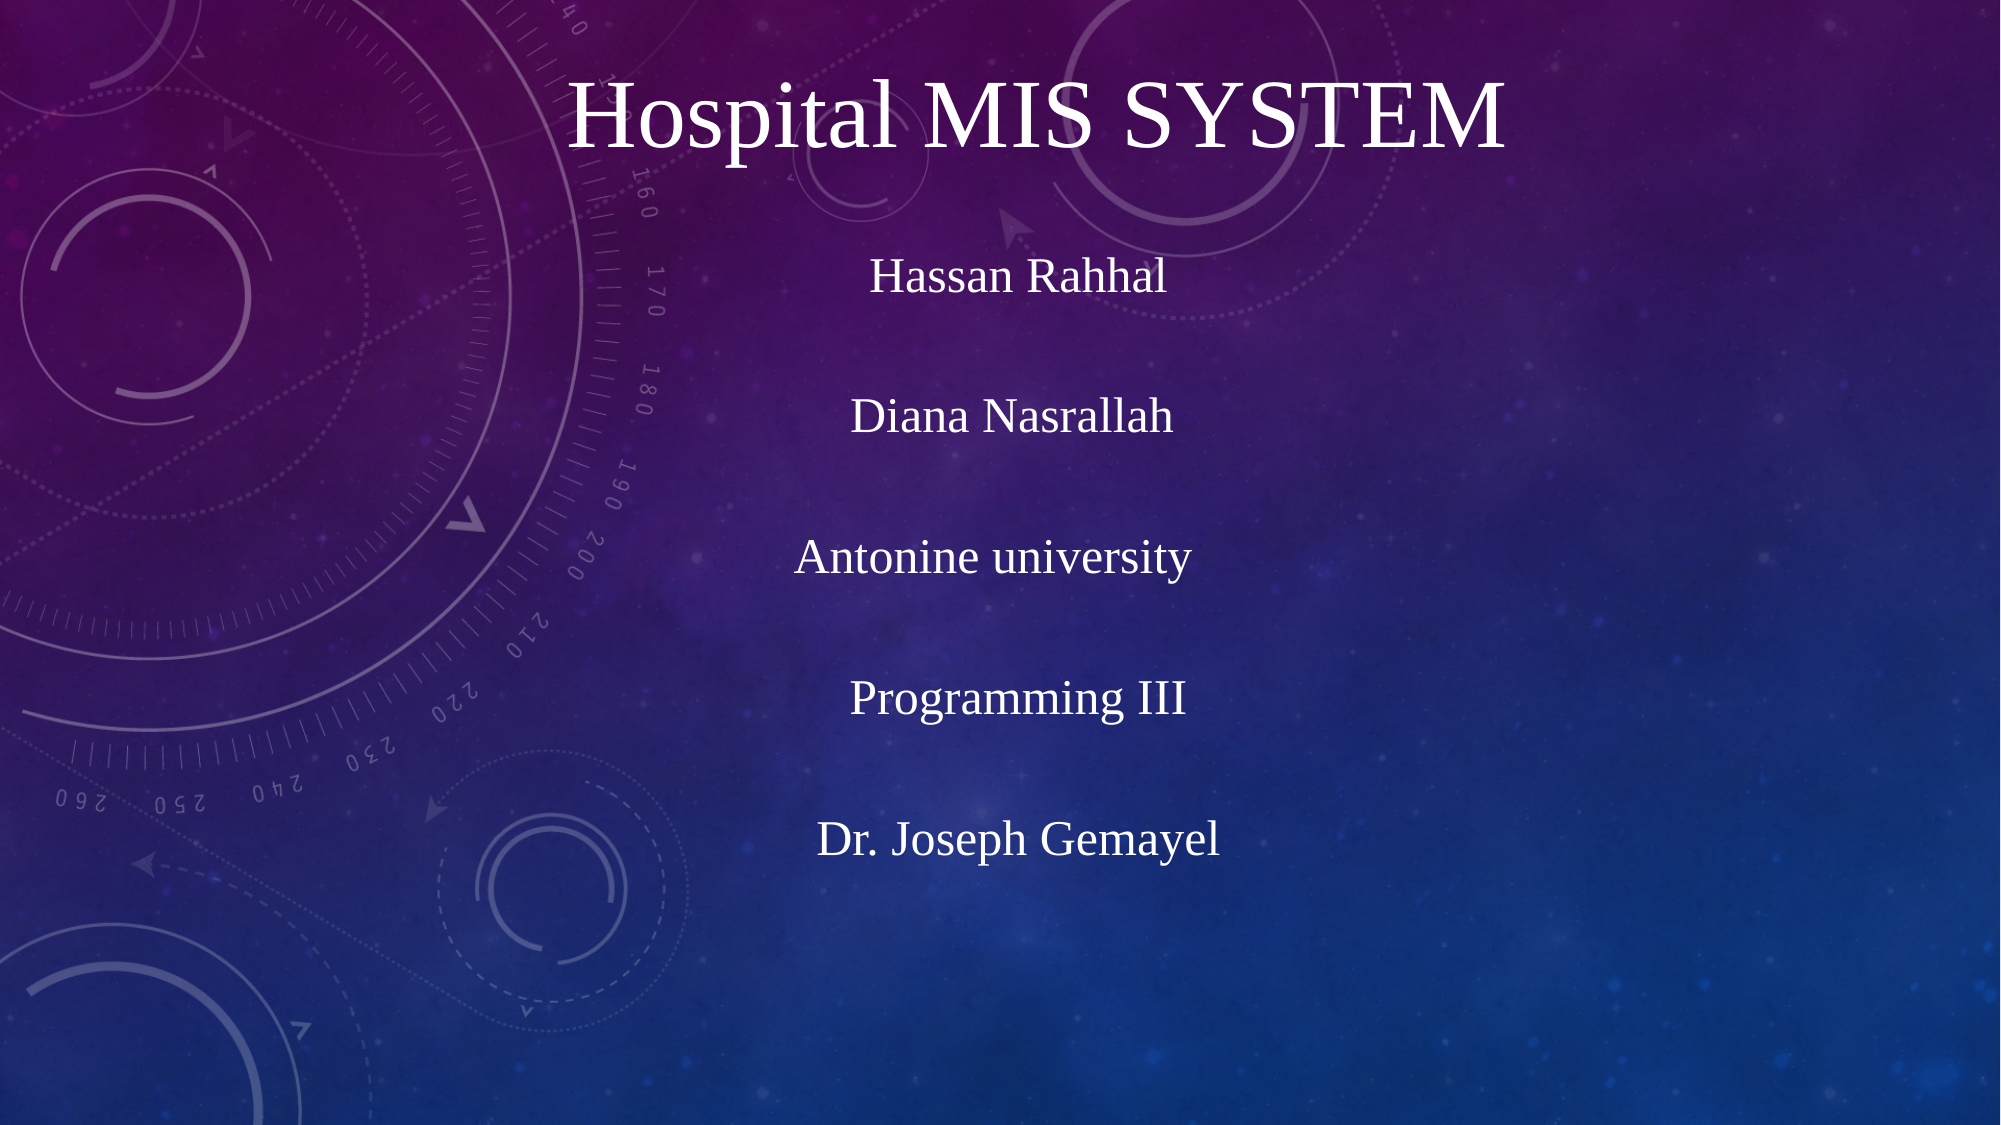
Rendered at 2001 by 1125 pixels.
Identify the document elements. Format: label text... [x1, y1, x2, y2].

subtitle Hassan Rahhal Diana Nasrallah Antonine university Programming III Dr. Joseph Gemayel [493, 174, 1544, 1044]
title Hospital MIS SYSTEM [227, 41, 1849, 175]
picture [0, 0, 2001, 1125]
